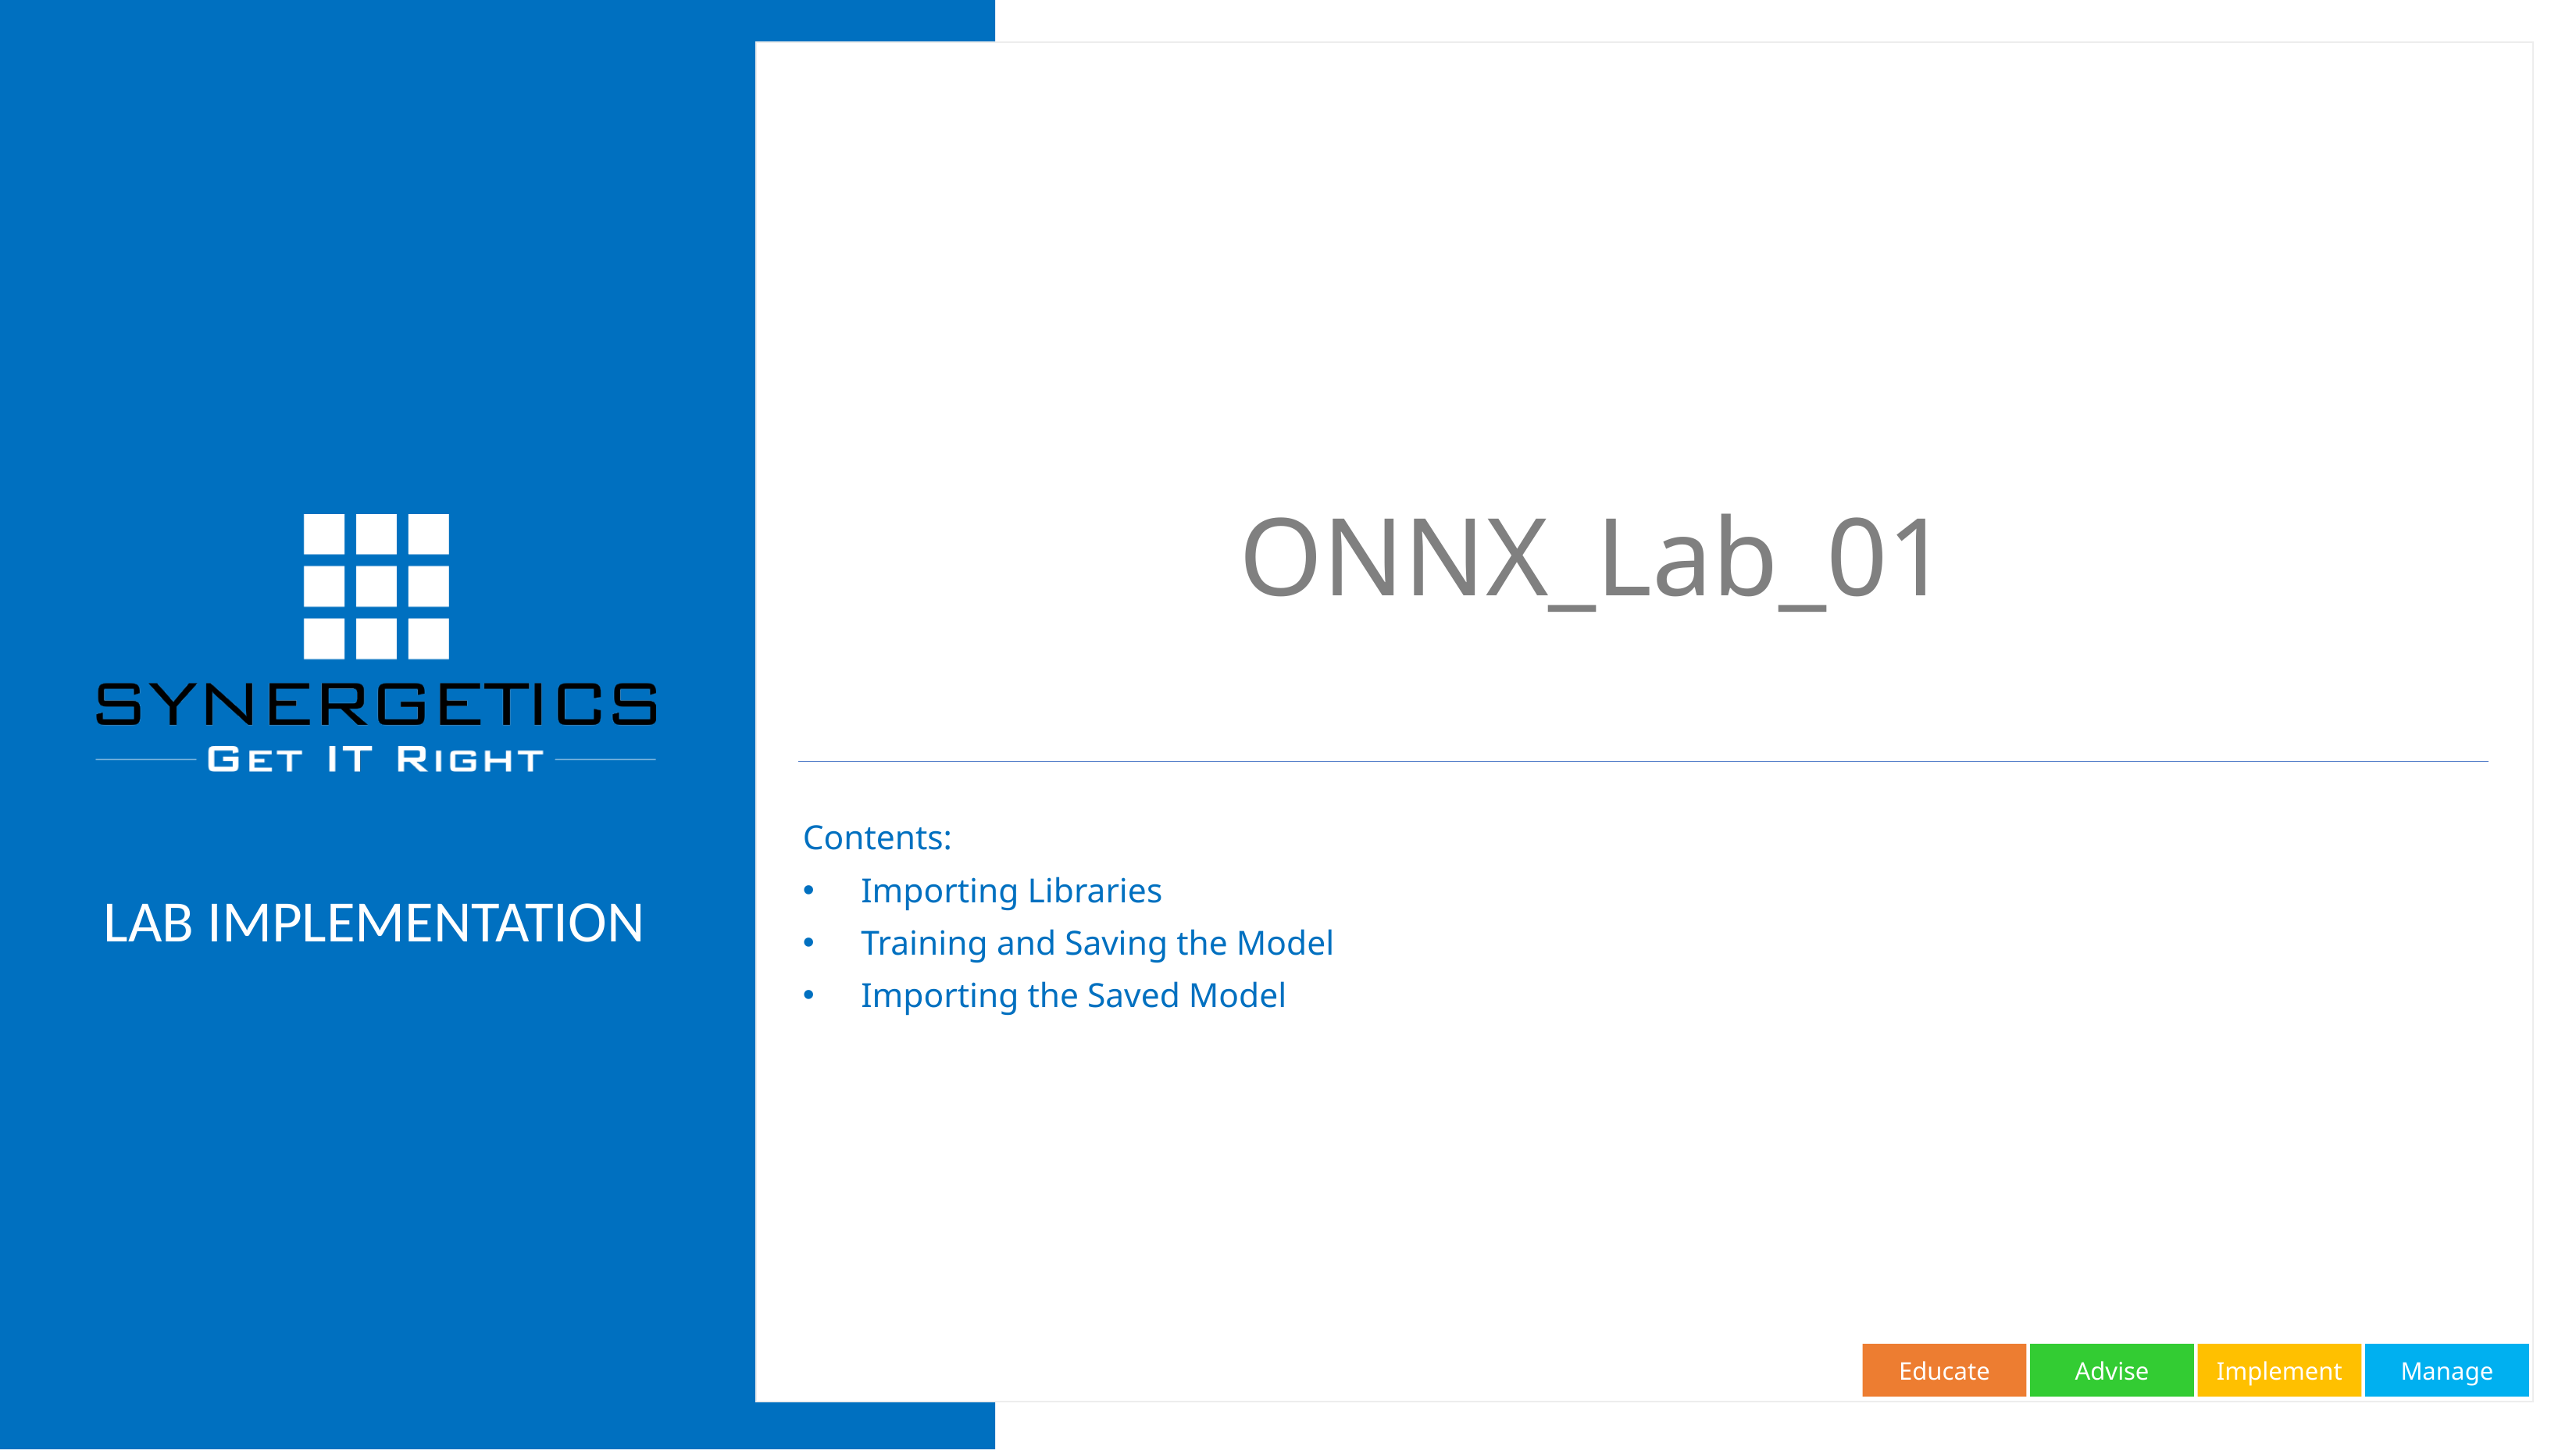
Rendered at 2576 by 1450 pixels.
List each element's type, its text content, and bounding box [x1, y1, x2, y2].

list Contents: Importing Libraries Training and Saving the Model Importing the Saved Model [790, 815, 2398, 1023]
title ONNX_Lab_01 [790, 361, 2398, 762]
text_box LAB IMPLEMENTATION [88, 877, 661, 960]
